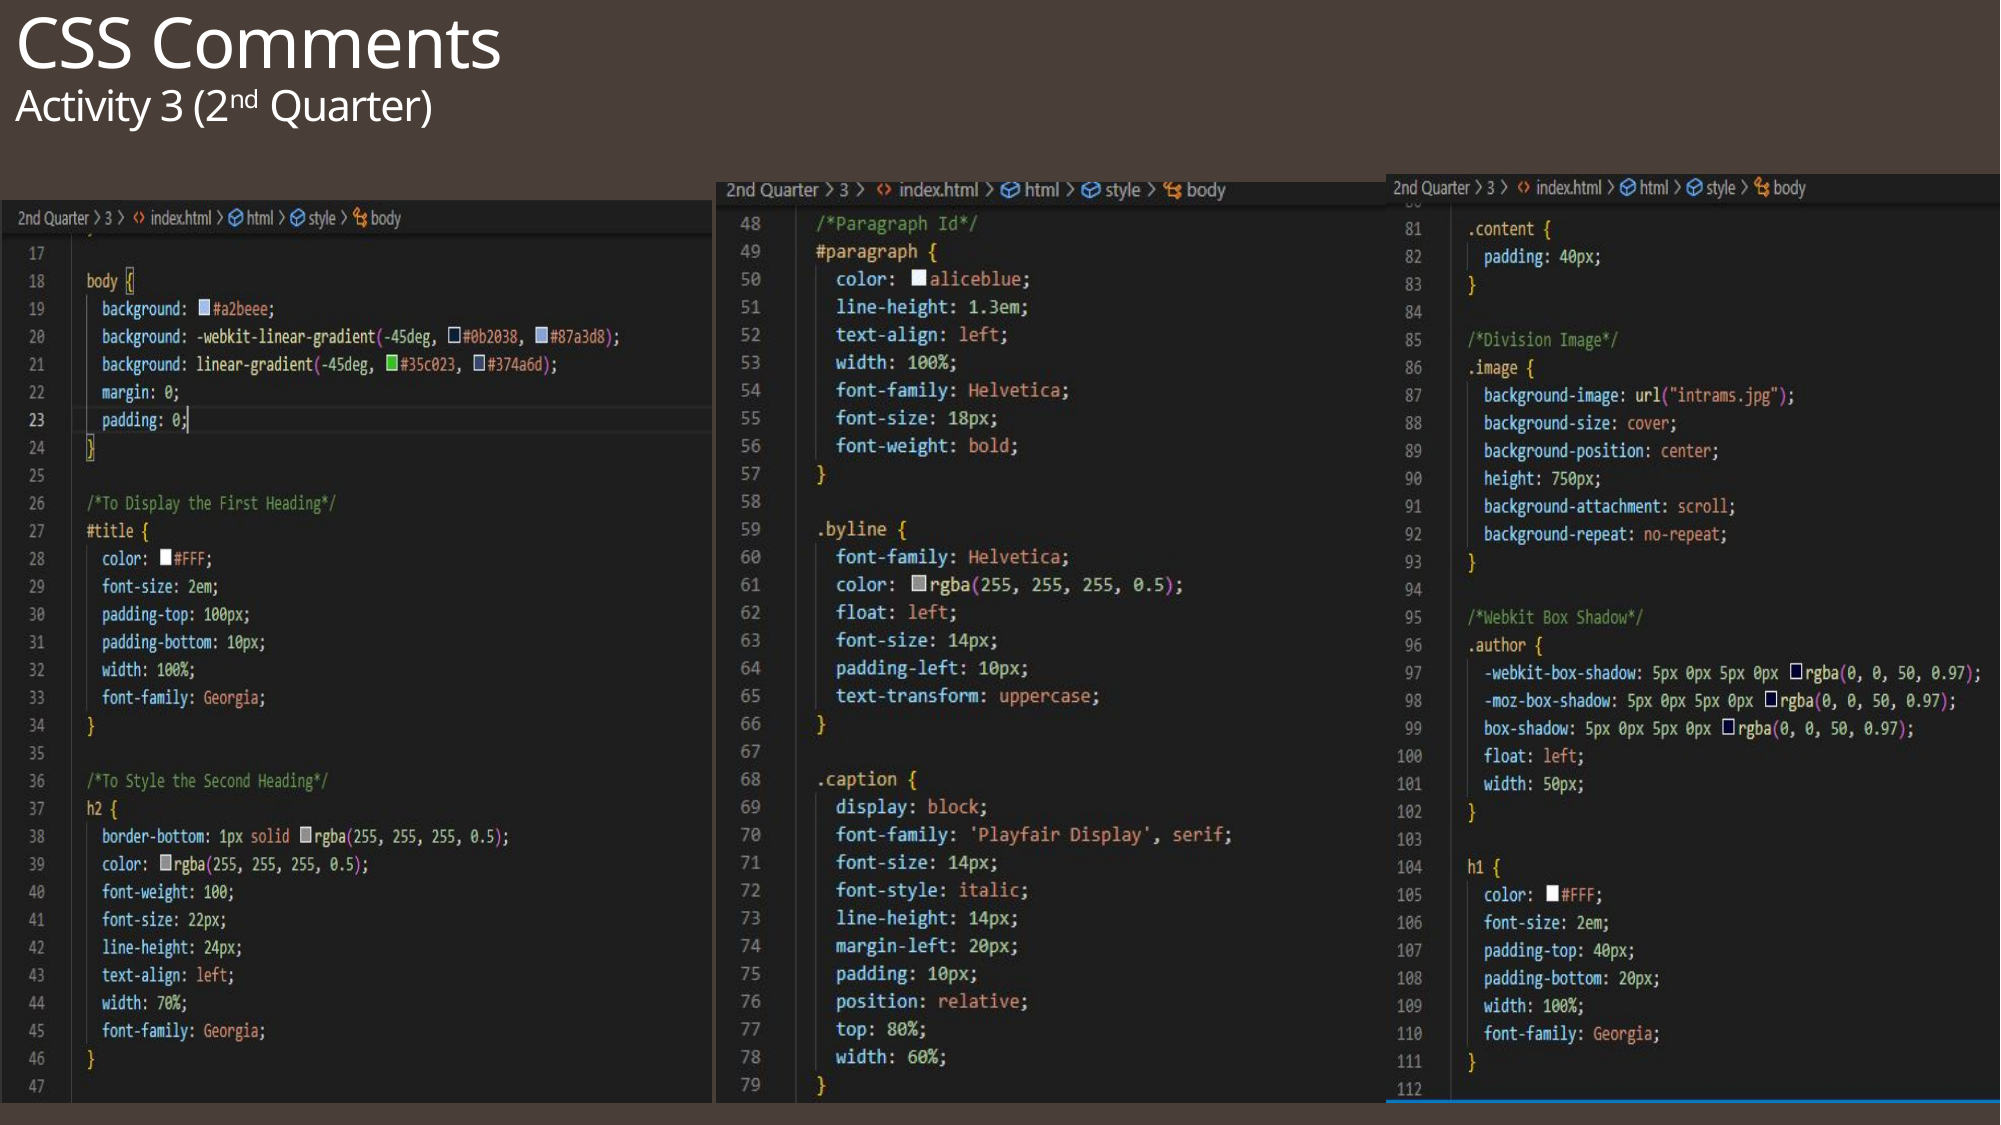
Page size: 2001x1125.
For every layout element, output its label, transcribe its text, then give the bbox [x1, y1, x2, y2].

picture [0, 200, 712, 1104]
title CSS Comments Activity 3 (2nd Quarter) [0, 0, 1200, 139]
picture [715, 173, 2000, 1104]
